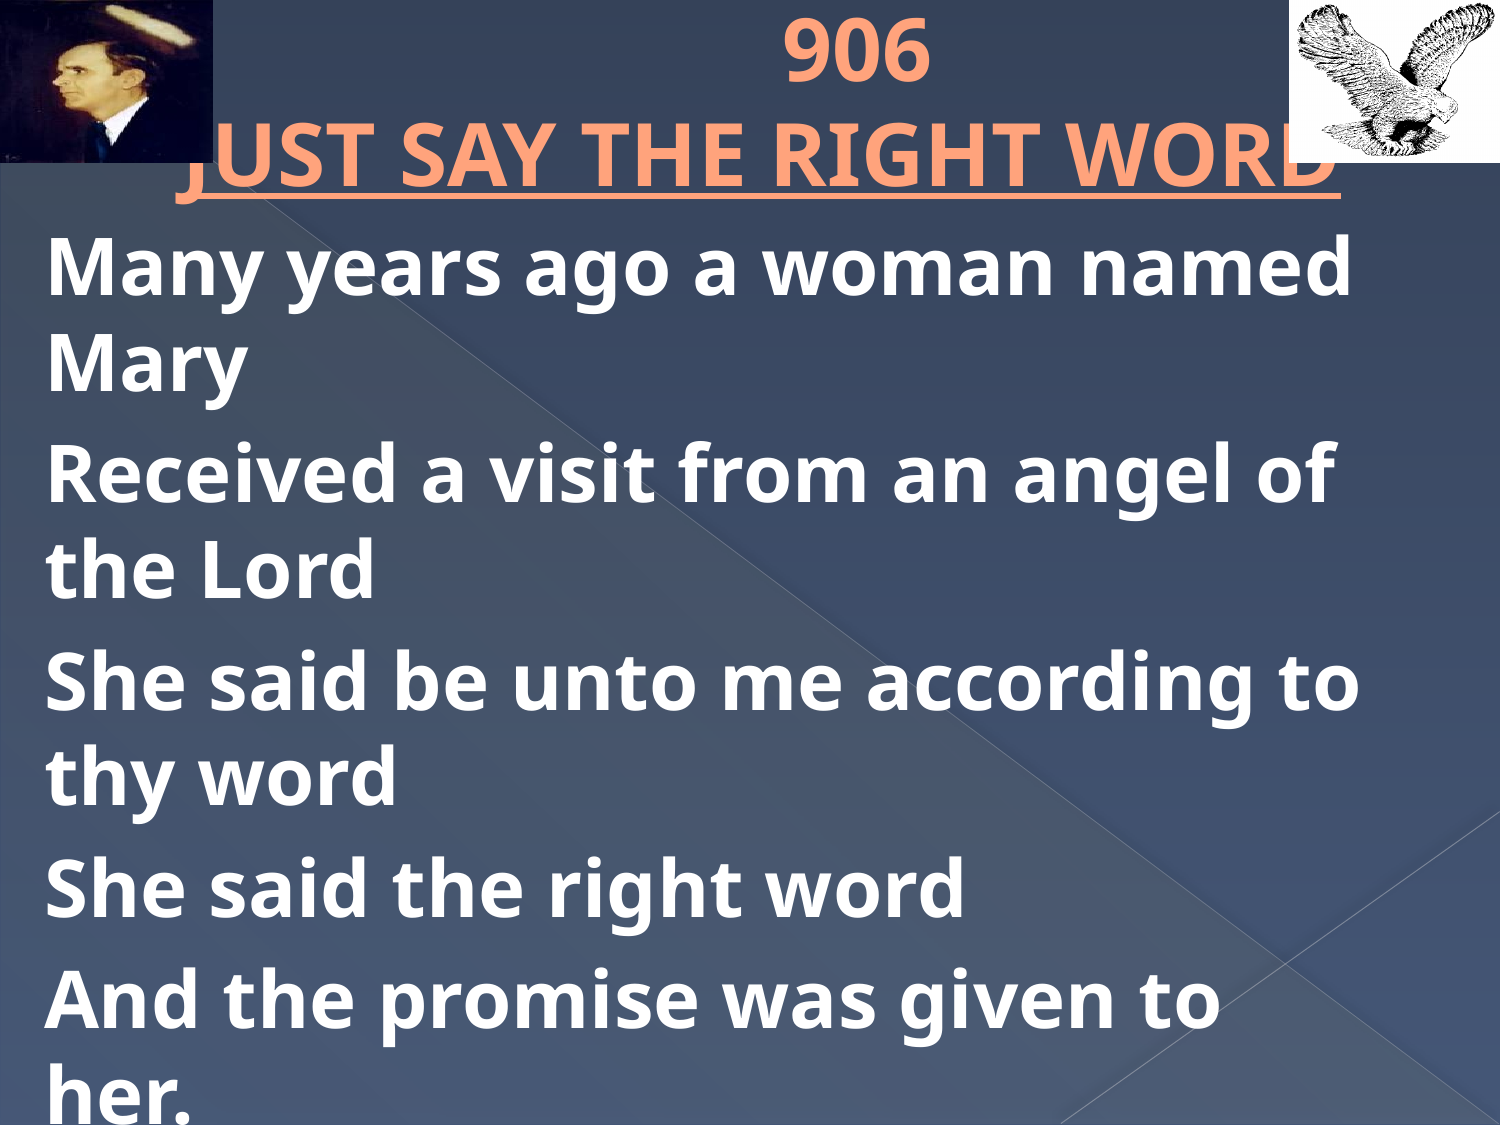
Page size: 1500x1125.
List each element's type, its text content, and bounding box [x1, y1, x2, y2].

list Many years ago a woman named Mary Received a visit from an angel of the Lord She said be unto me according to thy word She said the right word And the promise was given to her. [29, 208, 1380, 1125]
picture [1289, 0, 1500, 163]
picture [0, 0, 213, 163]
title 906 JUST SAY THE RIGHT WORD [88, 0, 1439, 214]
